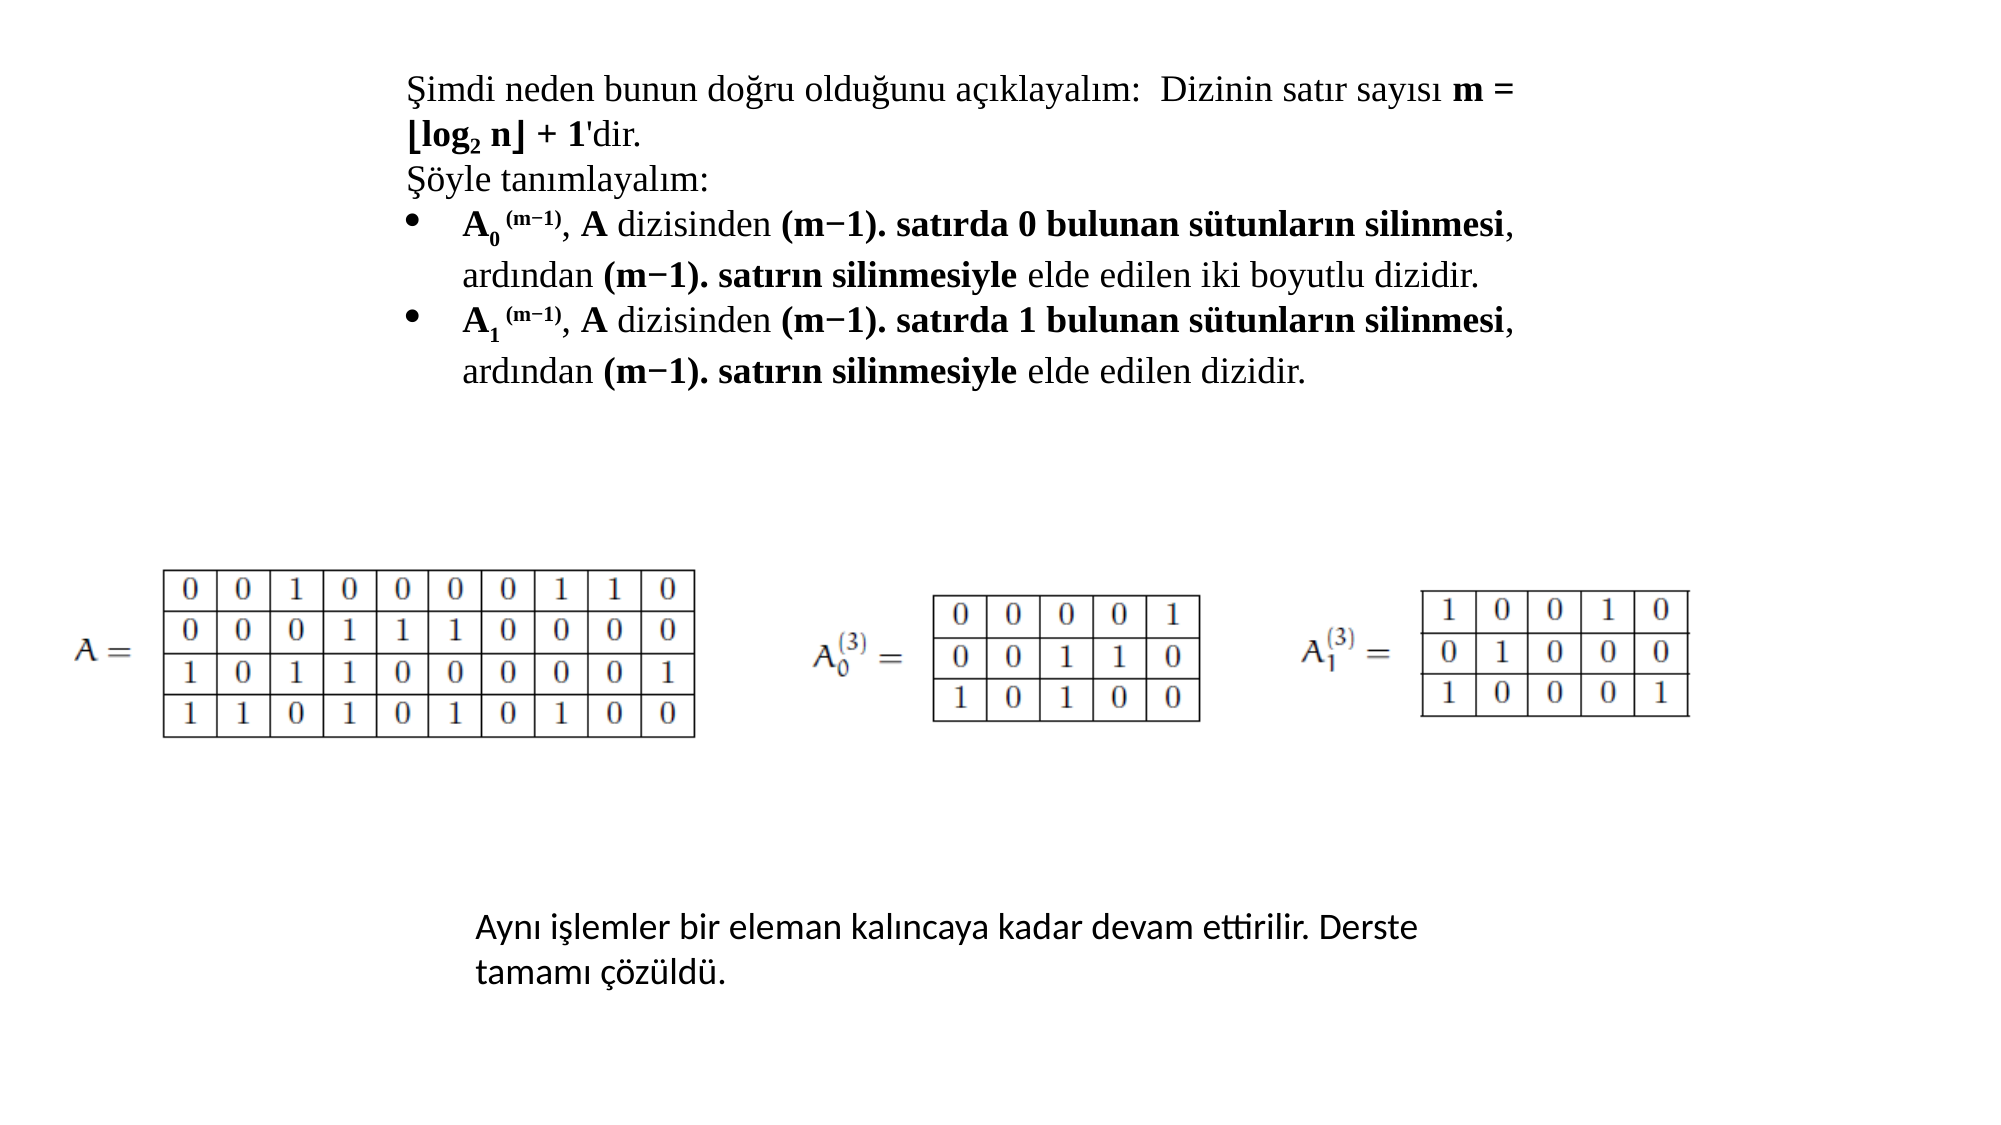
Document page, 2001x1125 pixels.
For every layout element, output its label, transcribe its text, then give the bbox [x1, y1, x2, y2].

picture [74, 562, 708, 746]
picture [1300, 578, 1695, 725]
text_box Aynı işlemler bir eleman kalıncaya kadar devam ettirilir. Derste tamamı çözüldü. [460, 894, 1533, 1000]
text_box Şimdi neden bunun doğru olduğunu açıklayalım: Dizinin satır sayısı m = ⌊log₂ n⌋ + 1'dir. Şöyle tanımlayalım: A0 (m−1), A dizisinden (m−1). satırda 0 bulunan sütunların silinmesi, ardından (m−1). satırın silinmesiyle elde edilen iki boyutlu dizidir. A1 (m−1), A dizisinden (m−1). satırda 1 bulunan sütunların silinmesi, ardından (m−1). satırın silinmesiyle elde edilen dizidir. [391, 56, 1609, 399]
picture [811, 578, 1211, 730]
